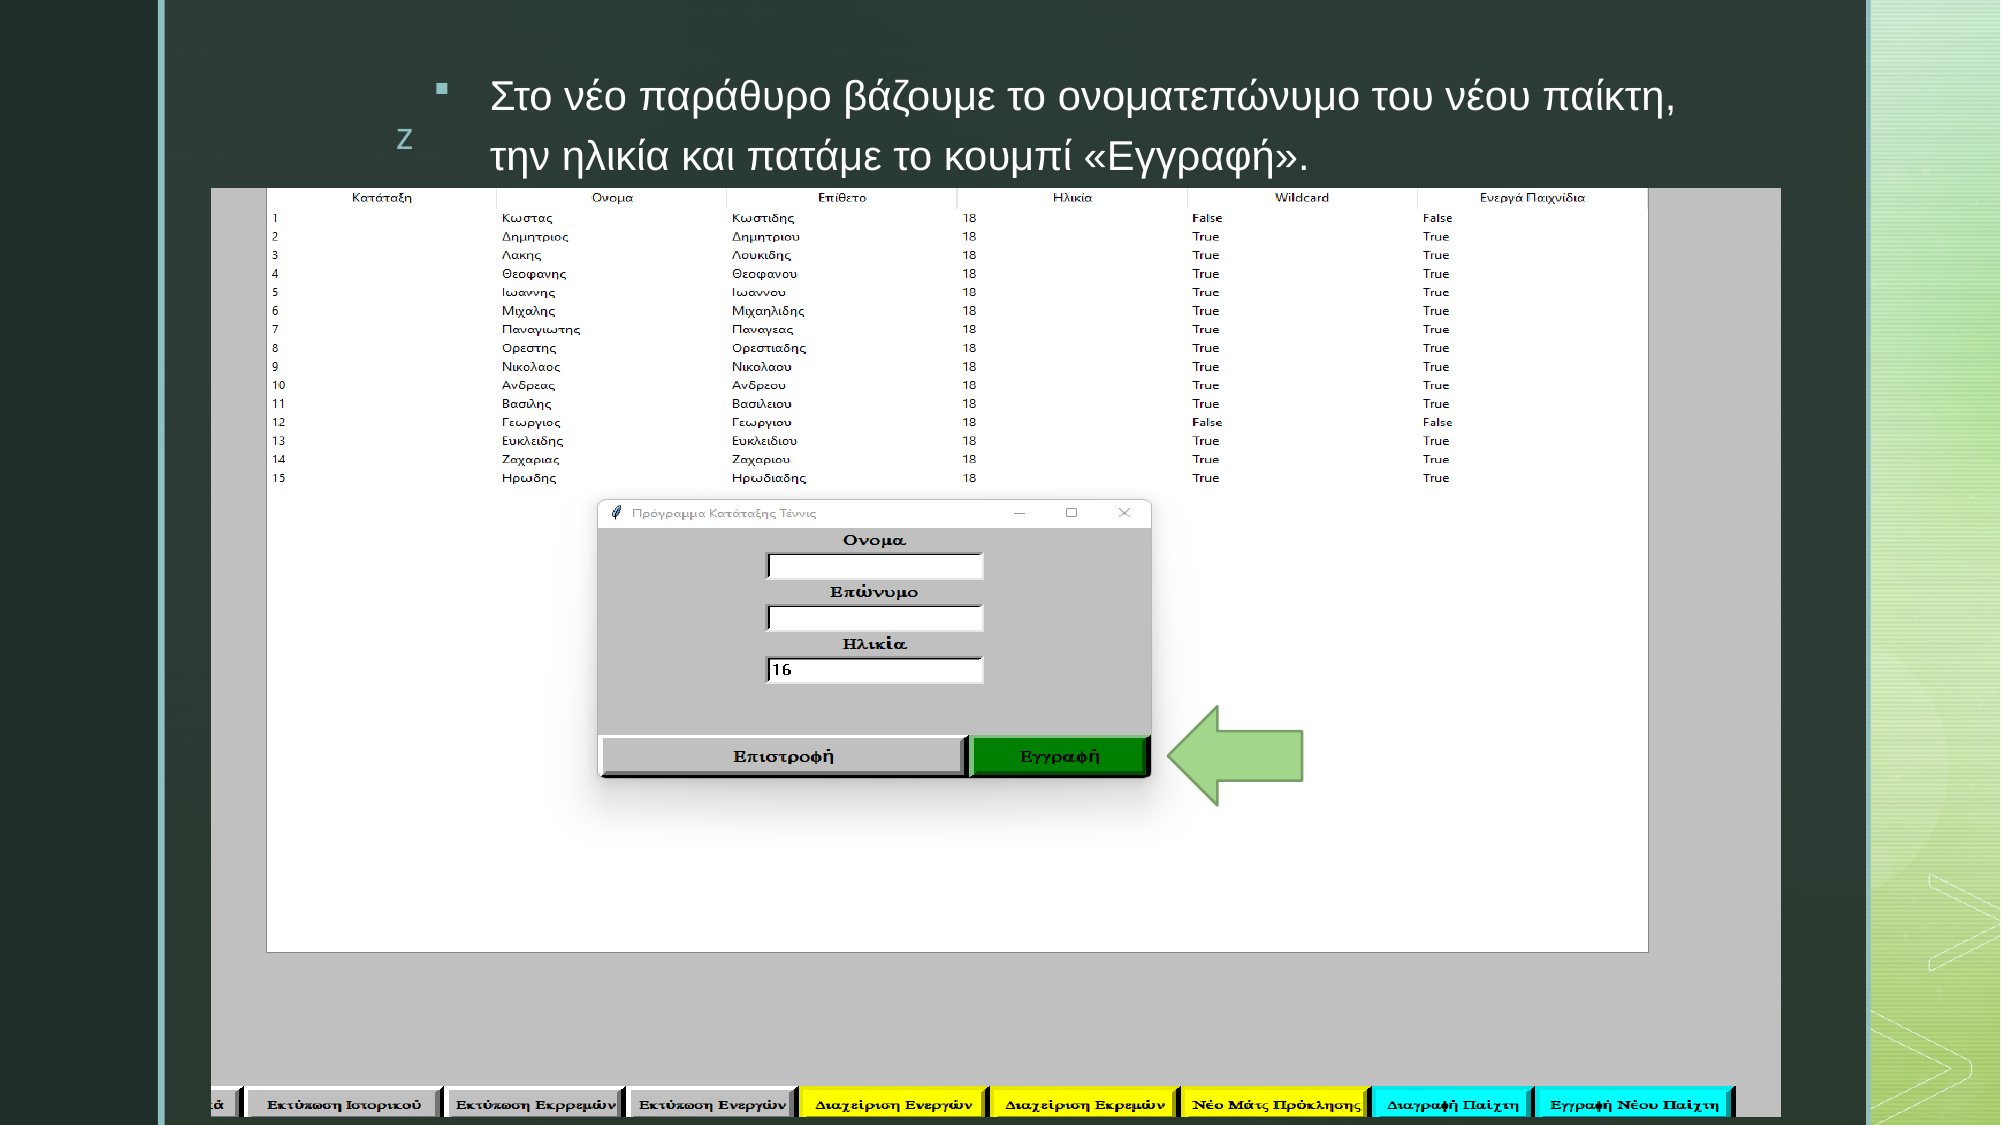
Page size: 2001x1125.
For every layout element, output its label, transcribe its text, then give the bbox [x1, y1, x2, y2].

text_box Στο νέο παράθυρο βάζουμε το ονοματεπώνυμο του νέου παίκτη, την ηλικία και πατάμε το κουμπί «Εγγραφή». [418, 8, 1734, 188]
picture [210, 188, 1781, 1117]
picture [1871, 0, 2001, 1125]
